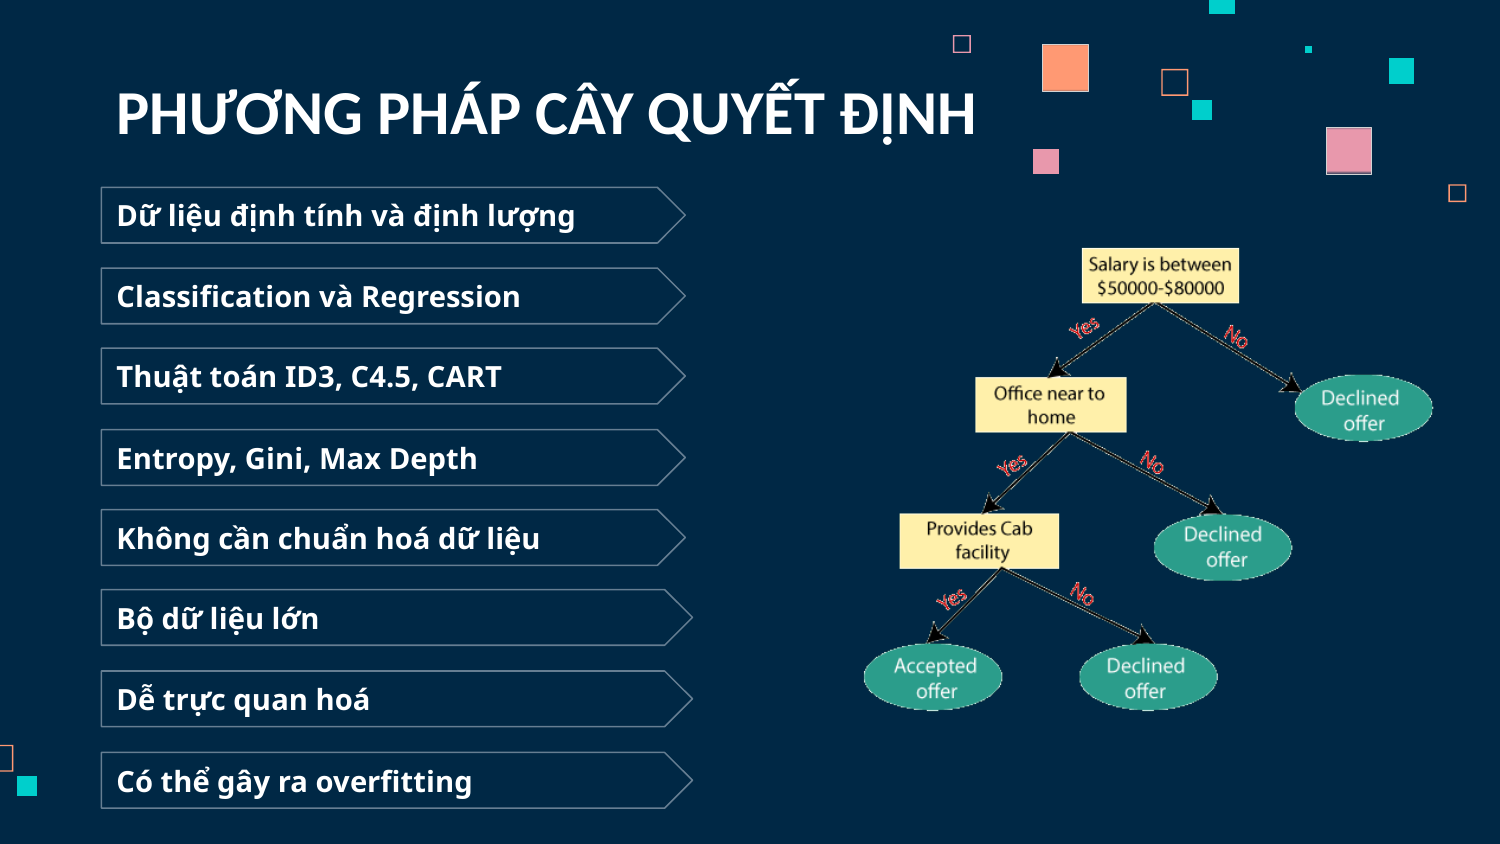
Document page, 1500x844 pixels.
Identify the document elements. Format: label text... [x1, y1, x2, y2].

text_box Dễ trực quan hoá [101, 670, 693, 727]
picture [1327, 128, 1371, 174]
text_box Có thể gây ra overfitting [101, 752, 693, 809]
picture [851, 242, 1443, 717]
picture [1043, 45, 1088, 91]
text_box Dữ liệu định tính và định lượng [101, 187, 686, 244]
text_box Bộ dữ liệu lớn [101, 589, 693, 646]
text_box Classification và Regression [101, 268, 686, 324]
title PHƯƠNG PHÁP CÂY QUYẾT ĐỊNH [101, 67, 1305, 163]
text_box Entropy, Gini, Max Depth [101, 429, 686, 486]
text_box Không cần chuẩn hoá dữ liệu [101, 509, 686, 566]
text_box Thuật toán ID3, C4.5, CART [101, 348, 686, 404]
